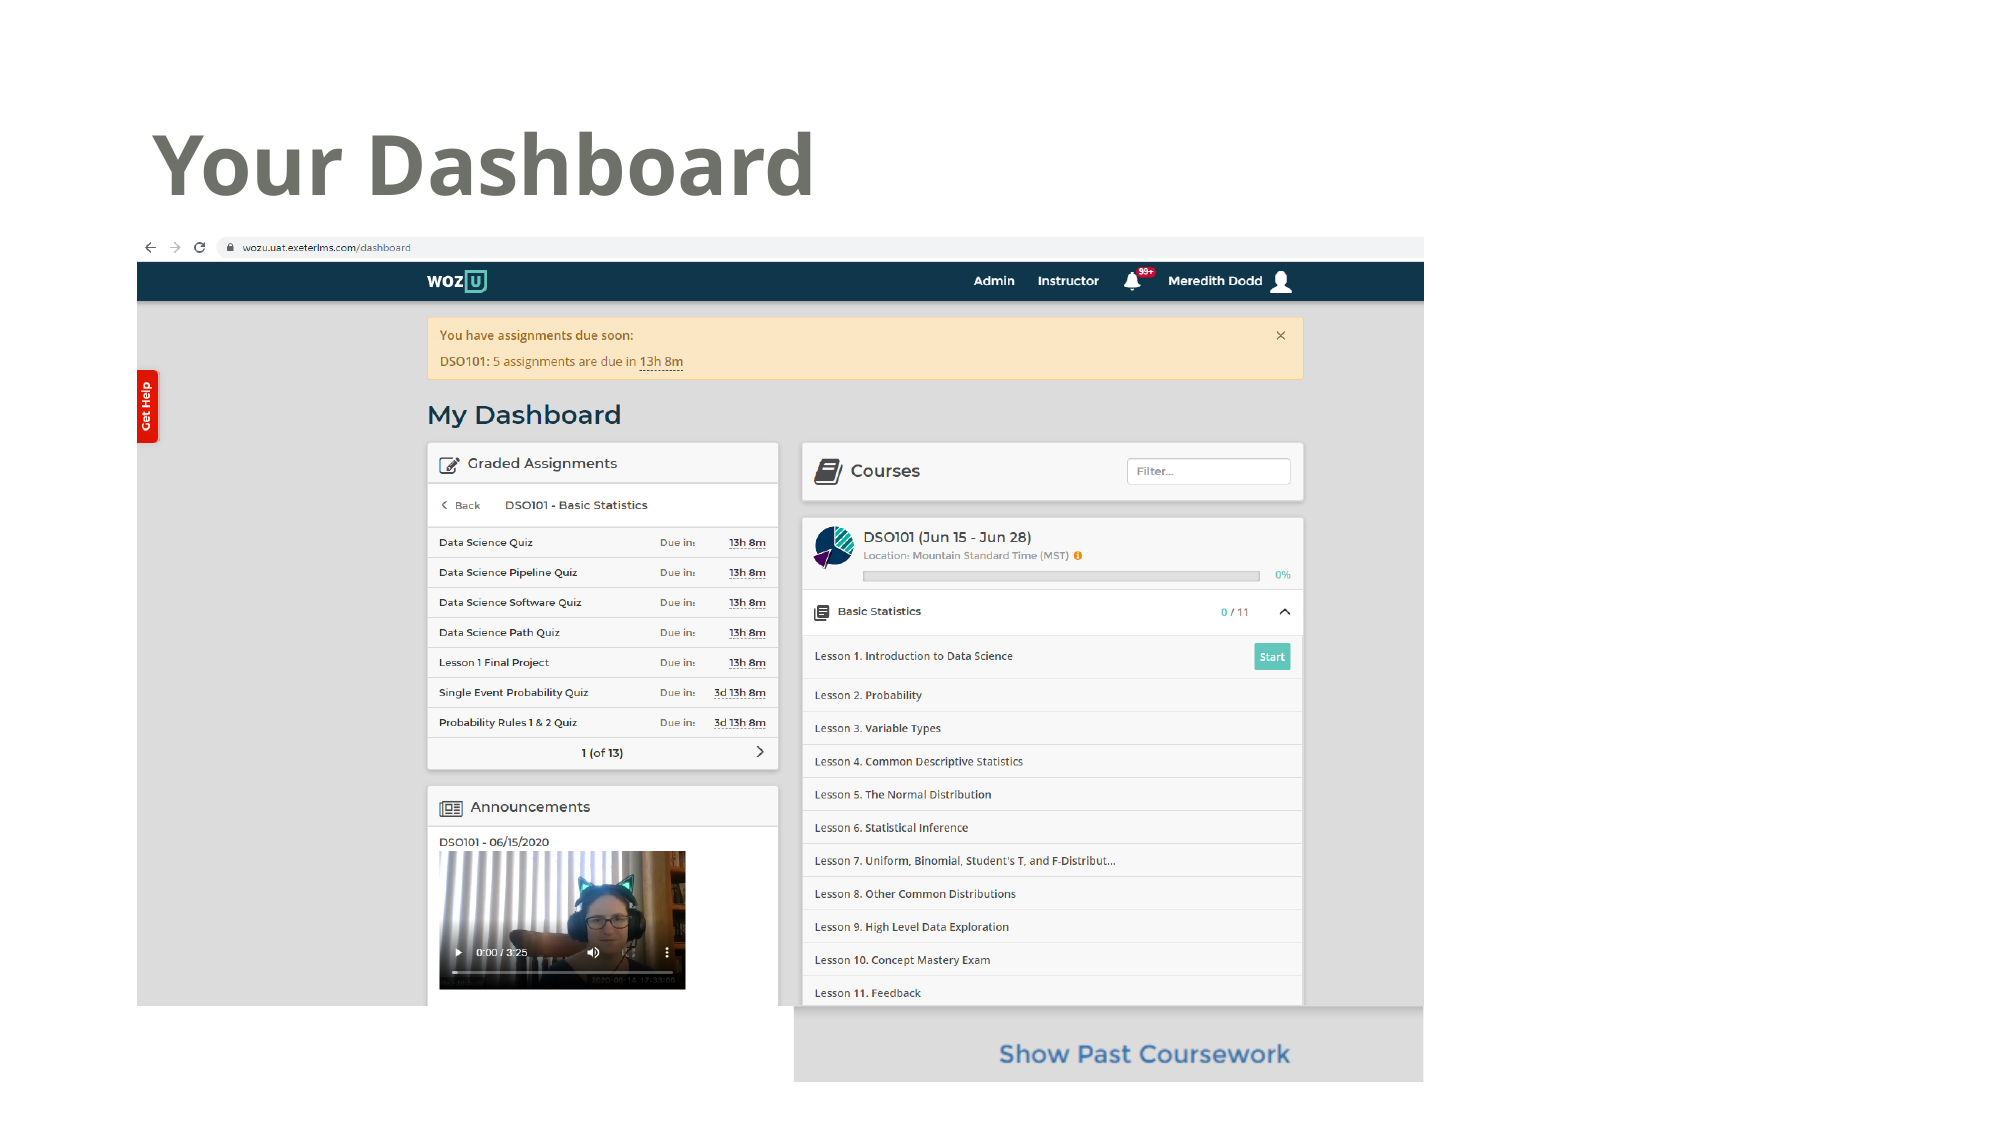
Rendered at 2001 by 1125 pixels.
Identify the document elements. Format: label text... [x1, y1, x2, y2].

title Your Dashboard [137, 59, 1863, 278]
picture [137, 234, 1424, 1082]
